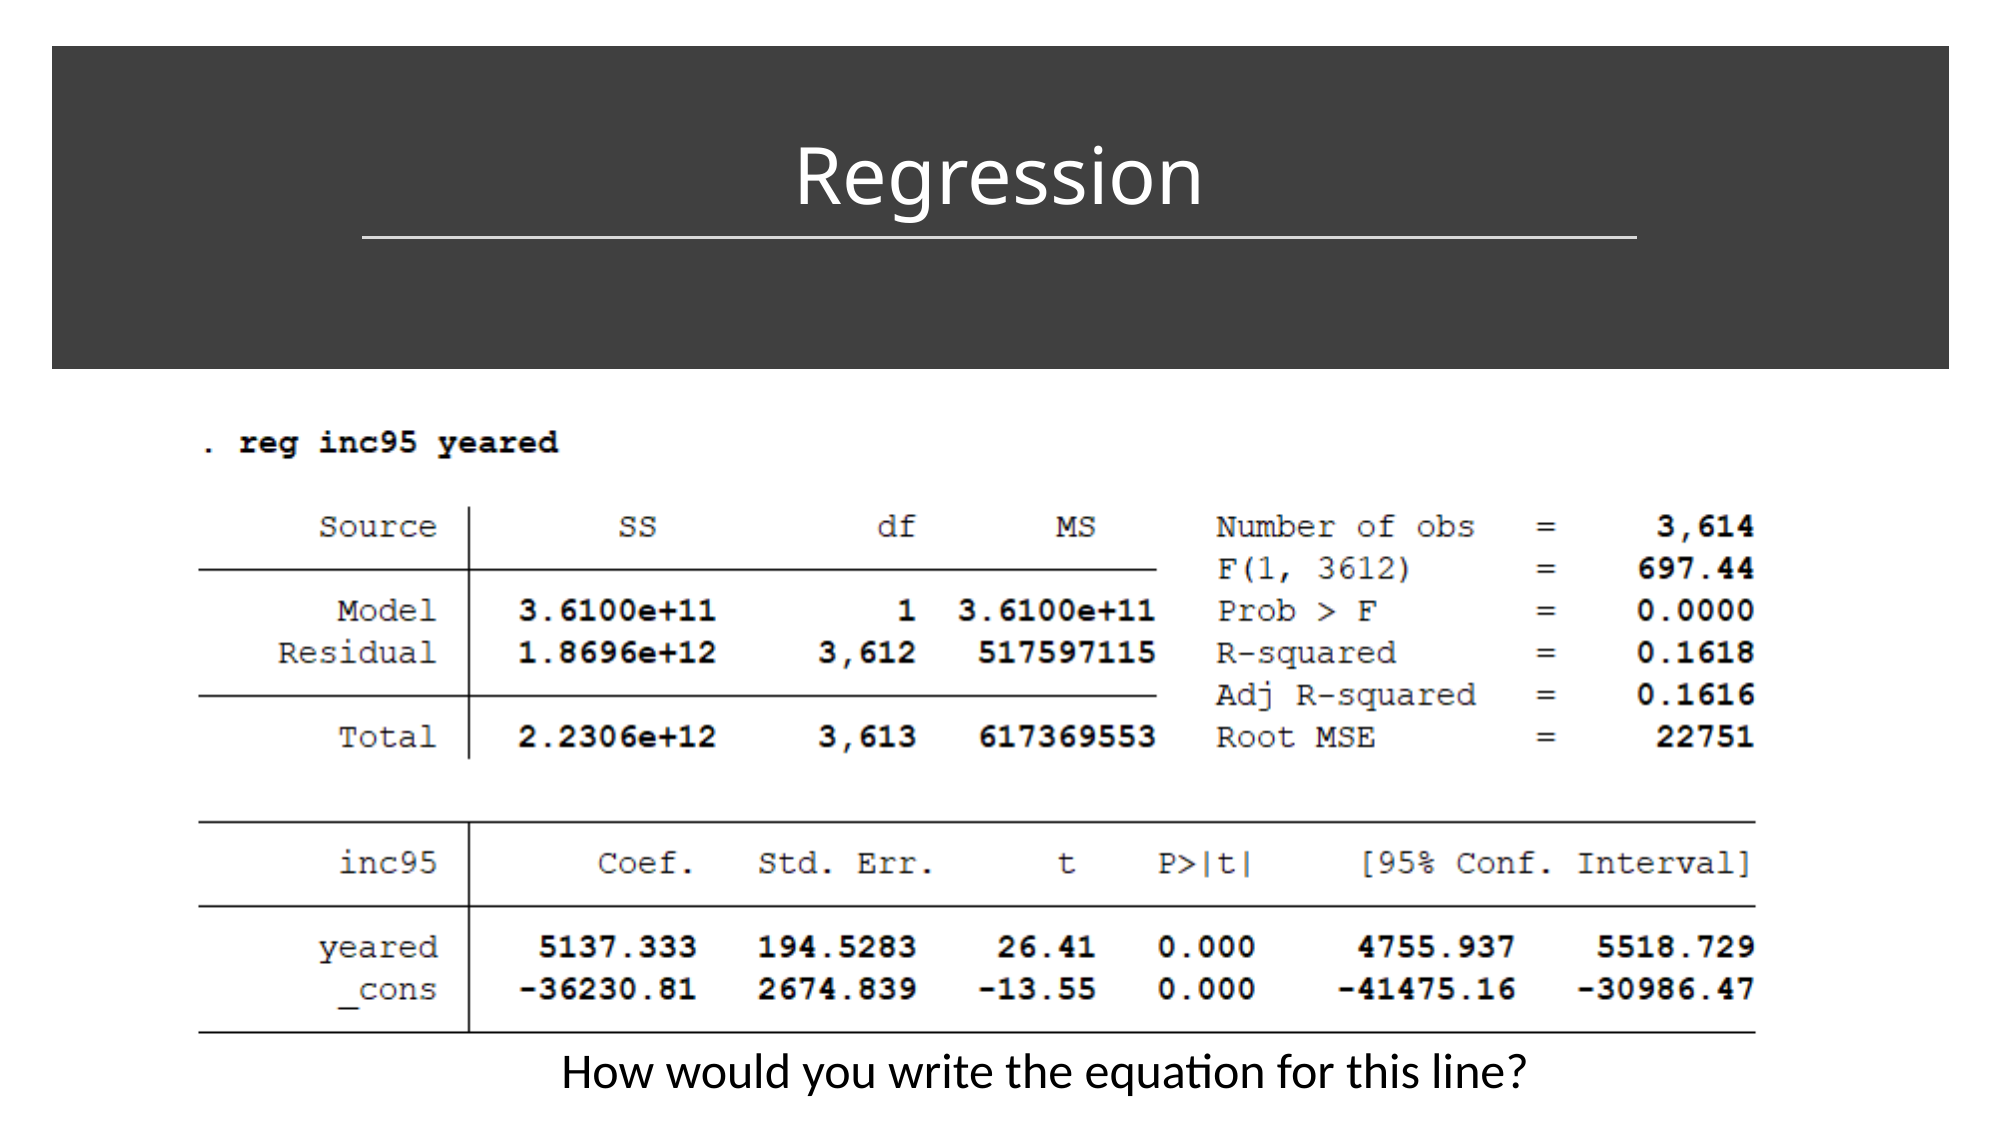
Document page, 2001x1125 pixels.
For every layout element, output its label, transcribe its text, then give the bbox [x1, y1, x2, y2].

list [185, 411, 1806, 1068]
text_box How would you write the equation for this line? [509, 1068, 1582, 1106]
text_box [61, 55, 1939, 360]
title Regression [86, 76, 1914, 230]
